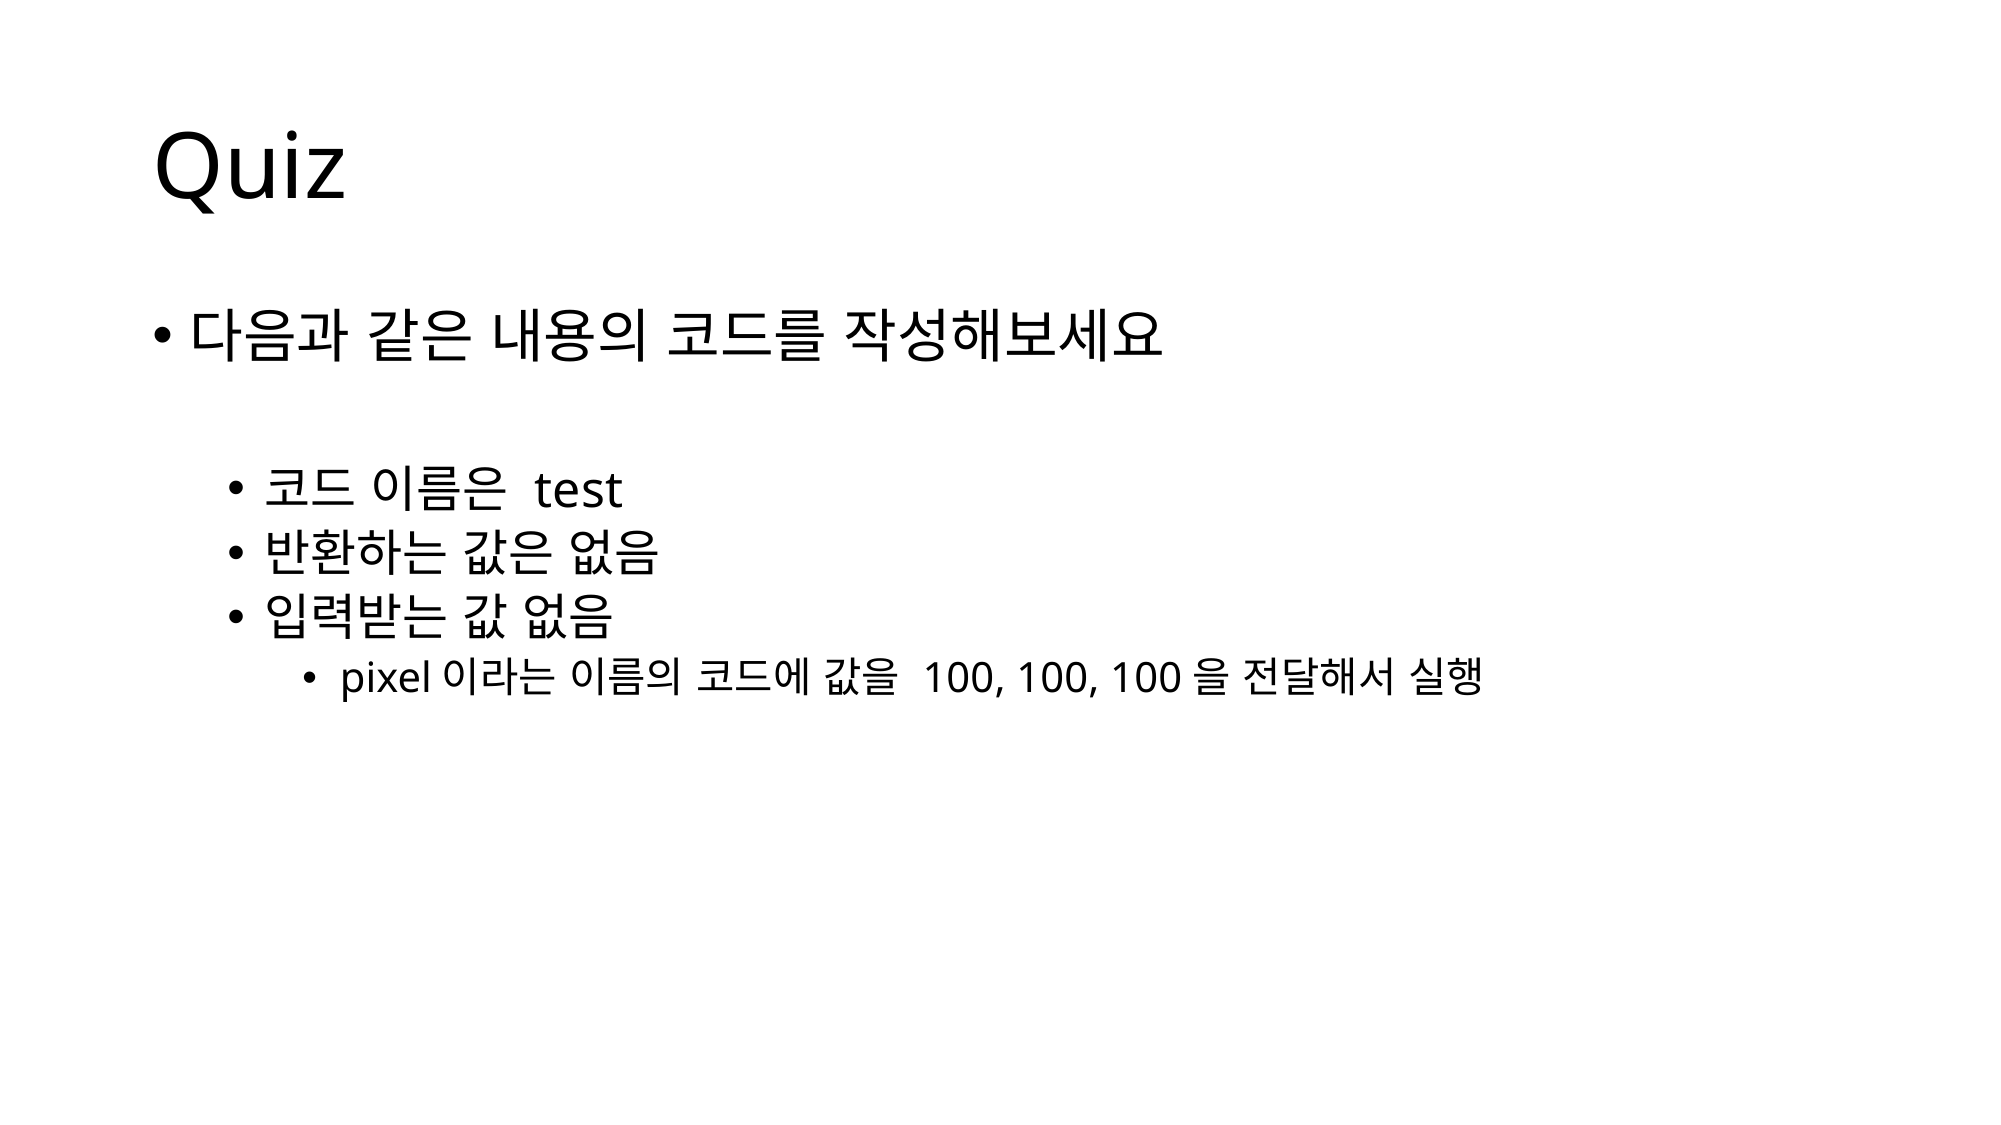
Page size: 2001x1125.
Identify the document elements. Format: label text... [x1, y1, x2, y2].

list 다음과 같은 내용의 코드를 작성해보세요 코드 이름은 test 반환하는 값은 없음 입력받는 값 없음 pixel이라는 이름의 코드에 값을 100, 100, 100을 전달해서 실행 [137, 299, 1863, 1014]
title Quiz [137, 59, 1863, 278]
